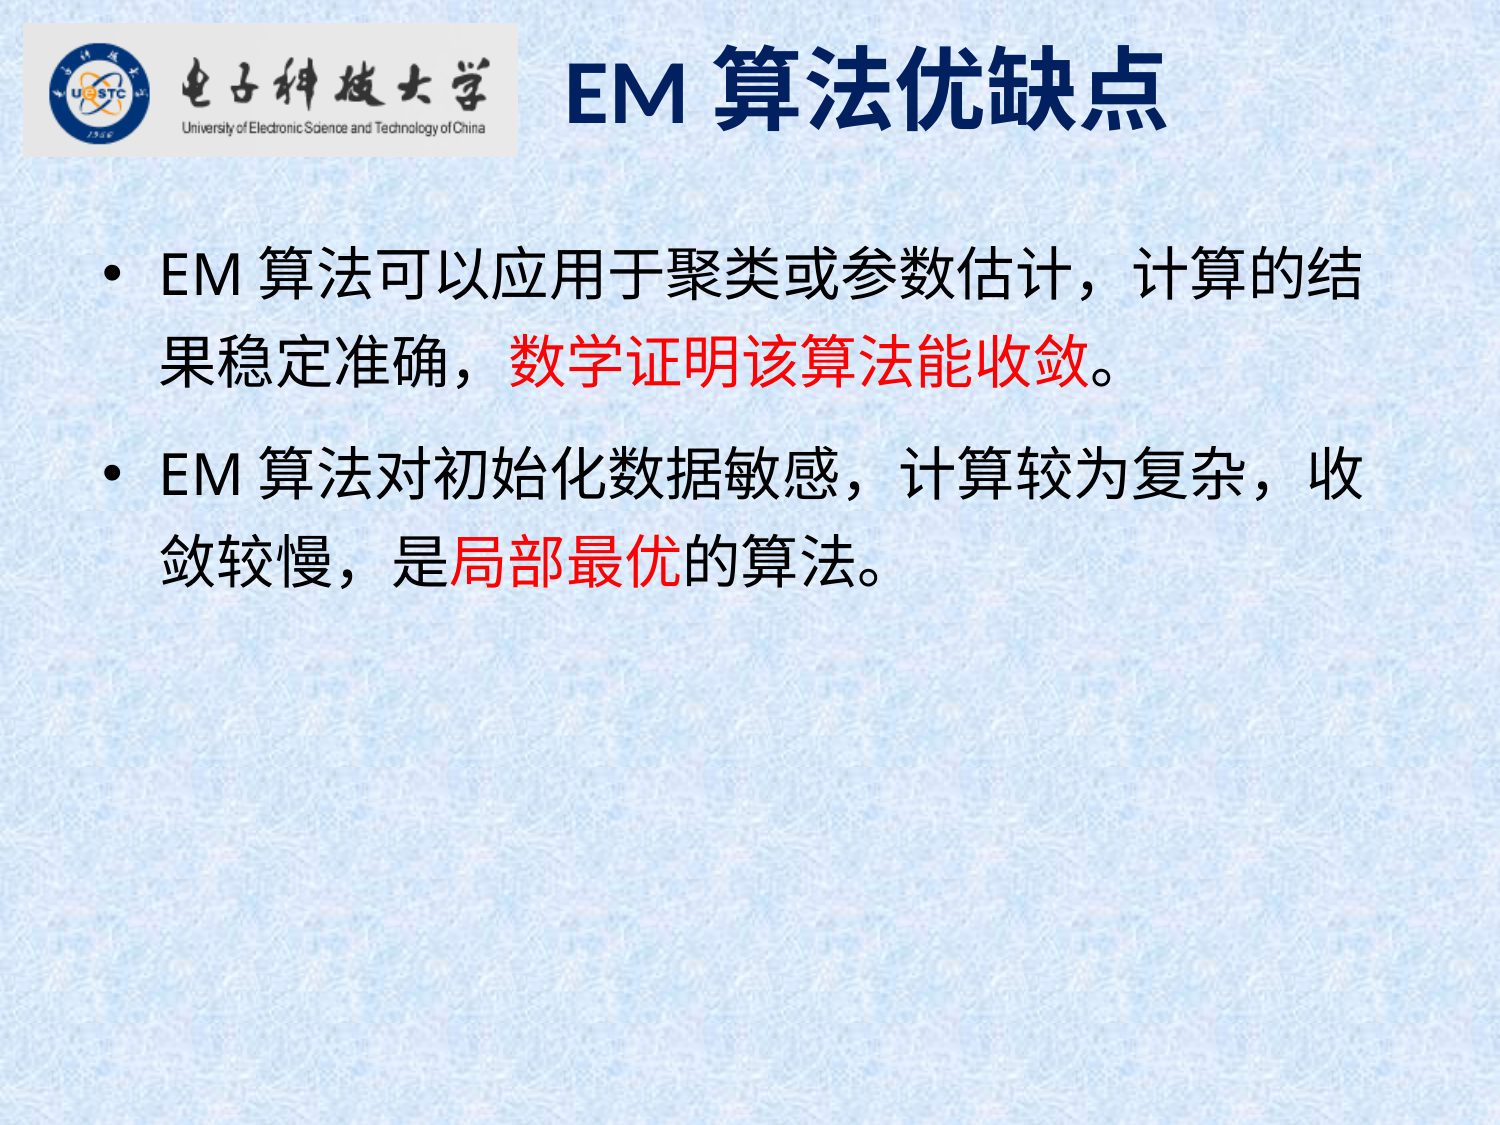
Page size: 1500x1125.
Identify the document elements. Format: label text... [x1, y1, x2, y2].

picture [0, 0, 1500, 1125]
title EM算法优缺点 [549, 24, 1400, 175]
list EM算法可以应用于聚类或参数估计，计算的结果稳定准确，数学证明该算法能收敛。 EM算法对初始化数据敏感，计算较为复杂，收敛较慢，是局部最优的算法。 [87, 212, 1425, 1088]
